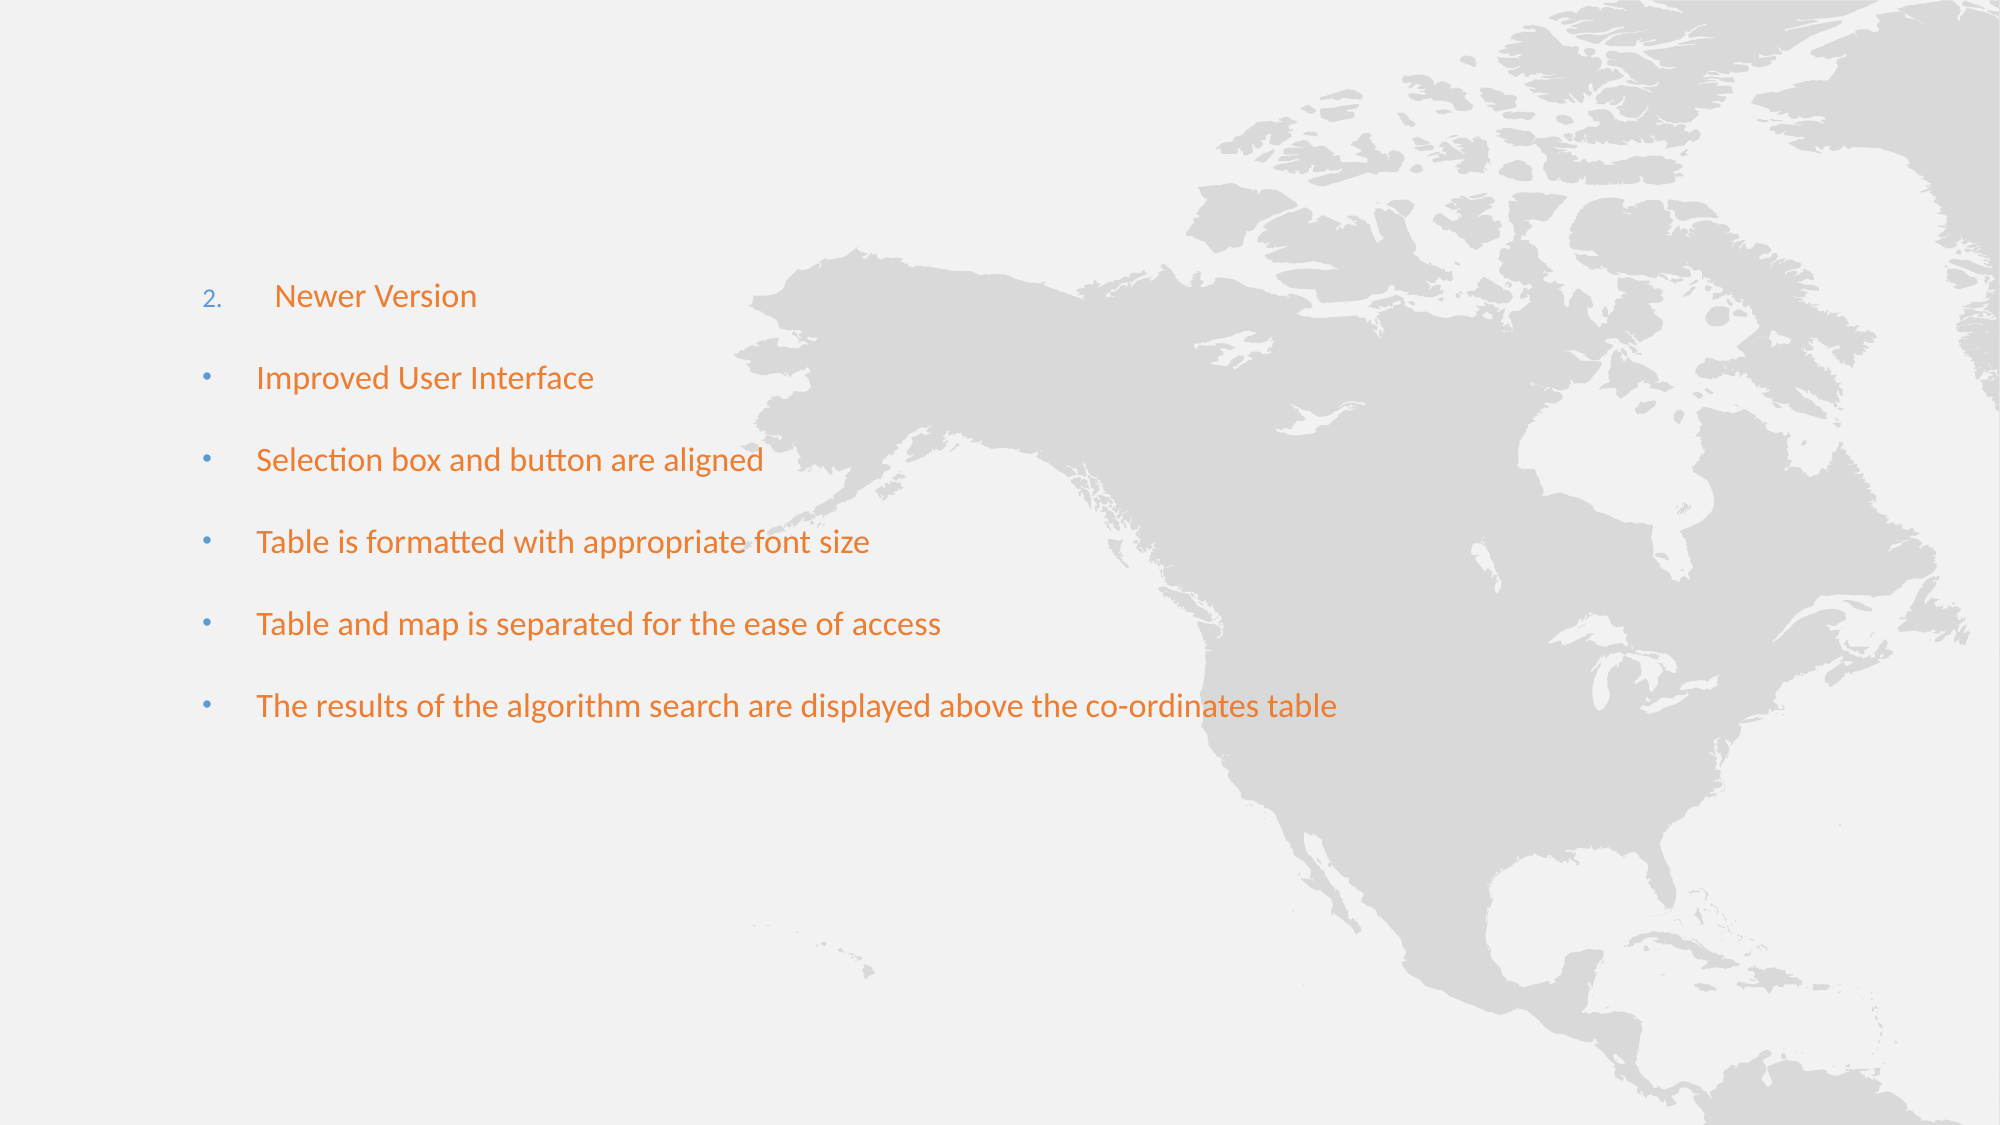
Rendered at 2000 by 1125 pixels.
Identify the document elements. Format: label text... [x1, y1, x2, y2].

subtitle Newer Version Improved User Interface Selection box and button are aligned Table is formatted with appropriate font size Table and map is separated for the ease of access The results of the algorithm search are displayed above the co-ordinates table [187, 224, 1475, 738]
